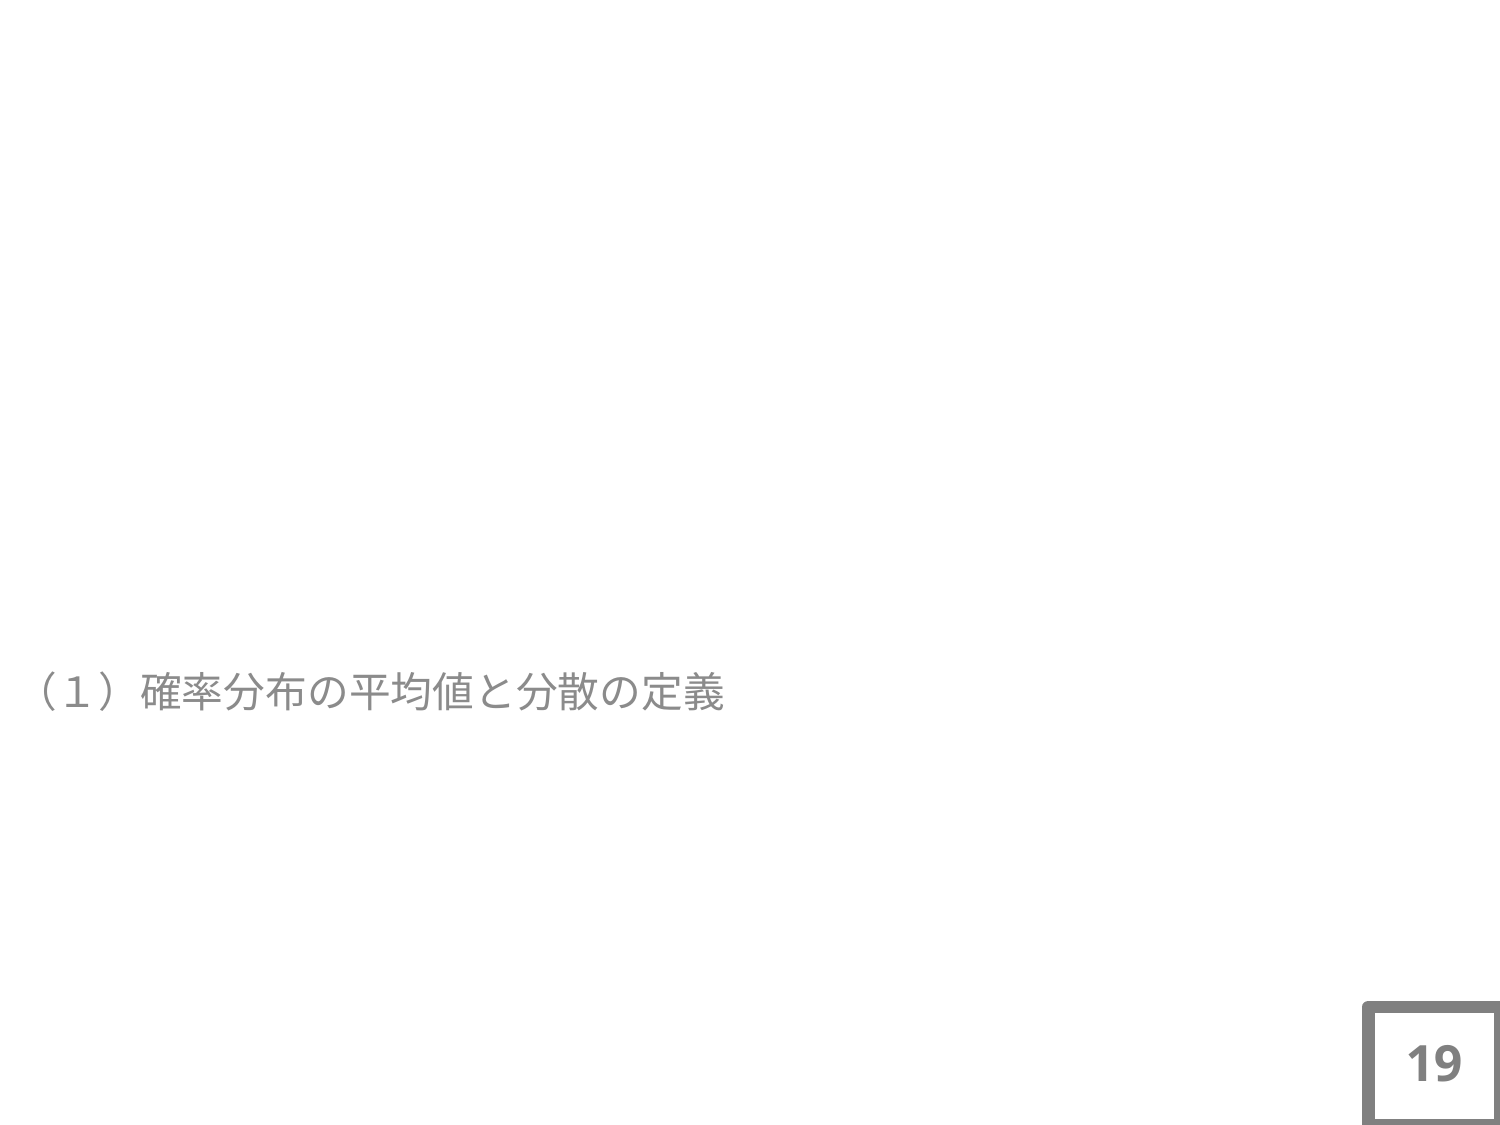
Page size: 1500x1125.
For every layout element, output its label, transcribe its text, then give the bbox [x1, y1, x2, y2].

list （１）確率分布の平均値と分散の定義 [0, 476, 1500, 723]
slide_number 19 [1362, 1001, 1500, 1125]
